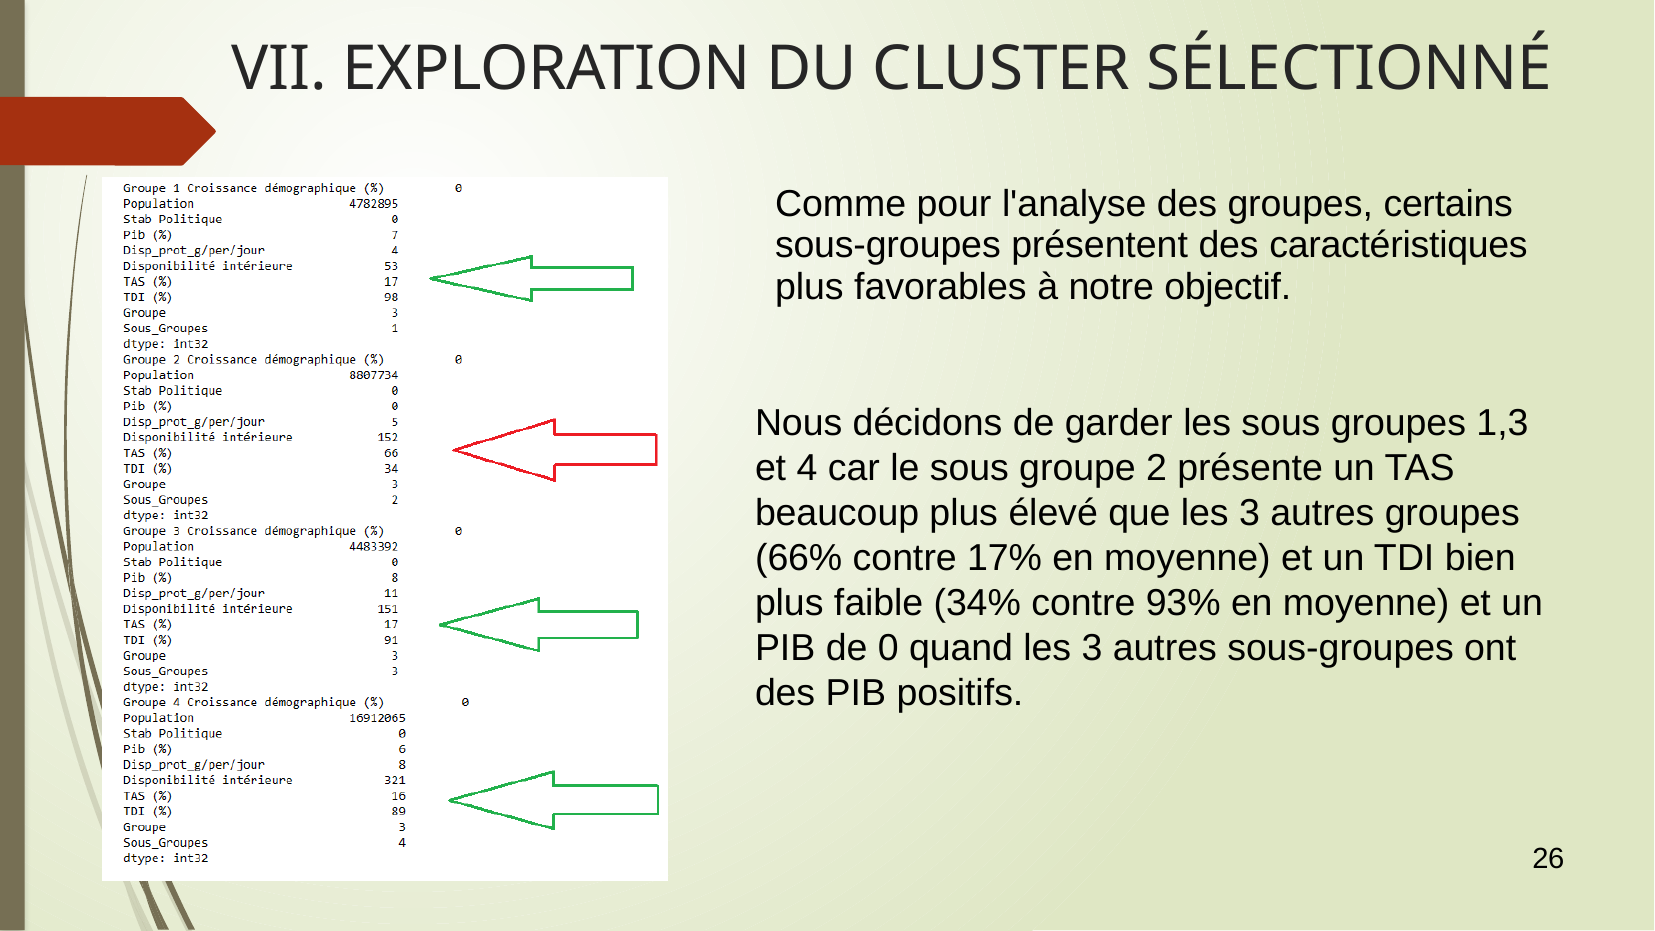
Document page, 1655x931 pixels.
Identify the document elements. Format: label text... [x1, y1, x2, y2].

text_box Comme pour l'analyse des groupes, certains sous-groupes présentent des caractéristiques plus favorables à notre objectif. [773, 177, 1535, 308]
text_box Nous décidons de garder les sous groupes 1,3 et 4 car le sous groupe 2 présente un TAS beaucoup plus élevé que les 3 autres groupes (66% contre 17% en moyenne) et un TDI bien plus faible (34% contre 93% en moyenne) et un PIB de 0 quand les 3 autres sous-groupes ont des PIB positifs. [740, 390, 1568, 720]
text_box 26 [1530, 836, 1568, 874]
picture [101, 177, 668, 881]
title VII. EXPLORATION DU CLUSTER SÉLECTIONNÉ [229, 25, 1571, 183]
